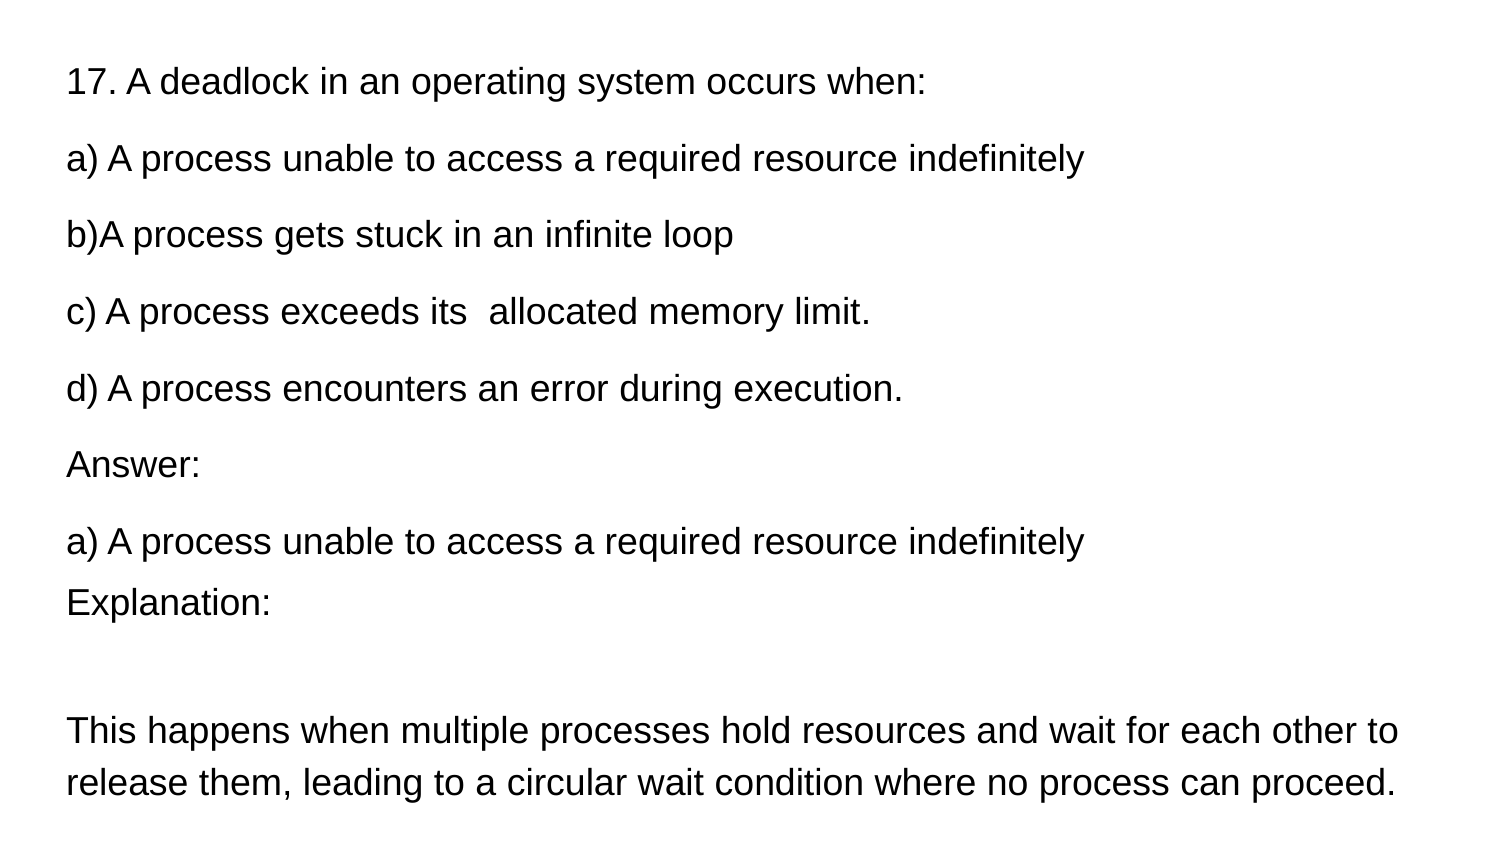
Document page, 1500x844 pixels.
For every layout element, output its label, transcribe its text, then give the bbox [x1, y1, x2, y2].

list 17. A deadlock in an operating system occurs when: a) A process unable to access a required resource indefinitely b)A process gets stuck in an infinite loop c) A process exceeds its allocated memory limit. d) A process encounters an error during execution. Answer: a) A process unable to access a required resource indefinitely Explanation: This happens when multiple processes hold resources and wait for each other to release them, leading to a circular wait condition where no process can proceed. [51, 35, 1449, 844]
